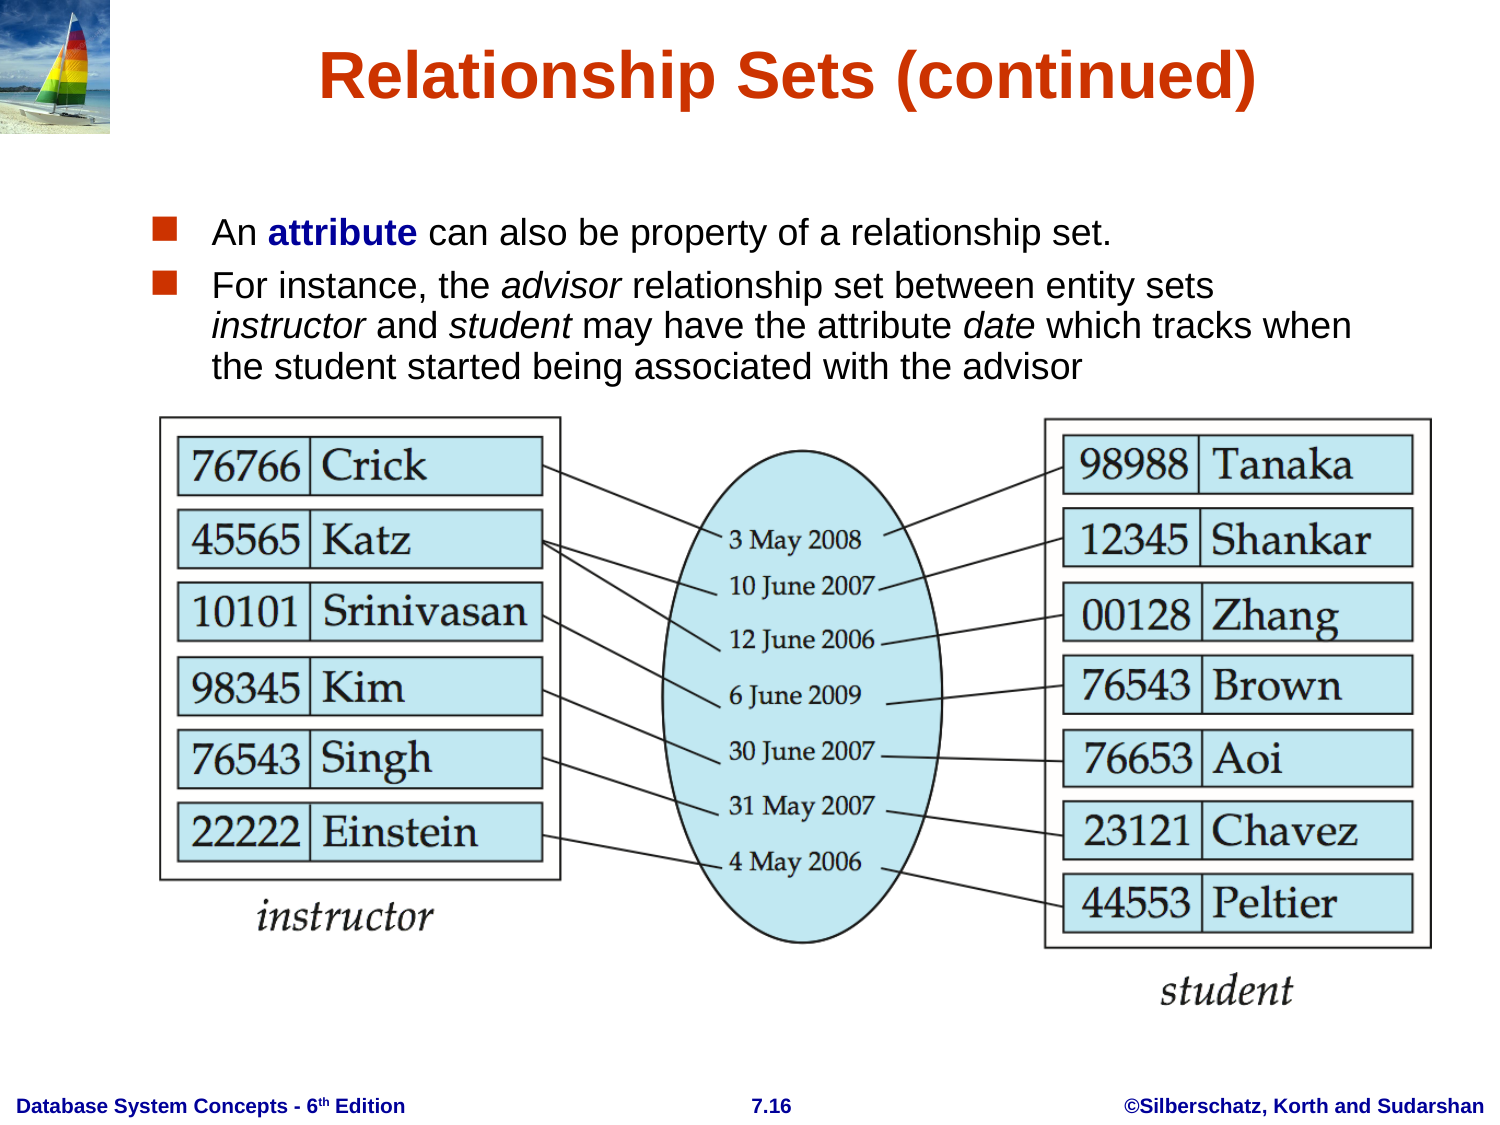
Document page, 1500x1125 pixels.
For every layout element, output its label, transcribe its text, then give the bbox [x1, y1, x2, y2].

list An attribute can also be property of a relationship set. For instance, the advisor relationship set between entity sets instructor and student may have the attribute date which tracks when the student started being associated with the advisor [140, 200, 1383, 393]
title Relationship Sets (continued) [125, 18, 1452, 120]
picture [0, 0, 110, 134]
picture [159, 413, 1432, 1017]
